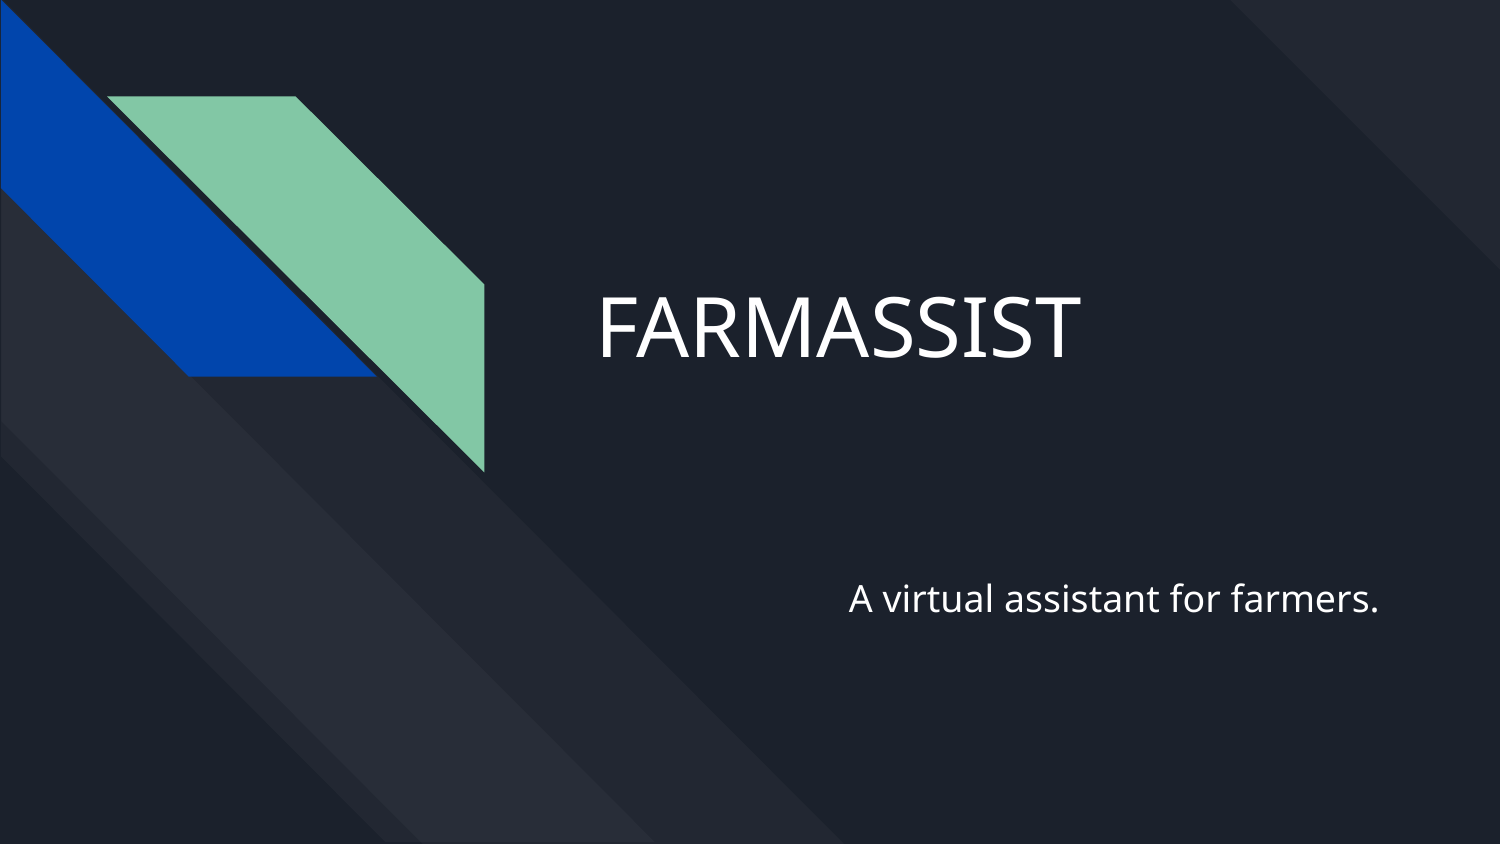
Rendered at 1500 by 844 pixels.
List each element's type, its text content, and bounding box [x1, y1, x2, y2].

title FARMASSIST [580, 258, 1404, 518]
subtitle A virtual assistant for farmers. [833, 553, 1404, 654]
